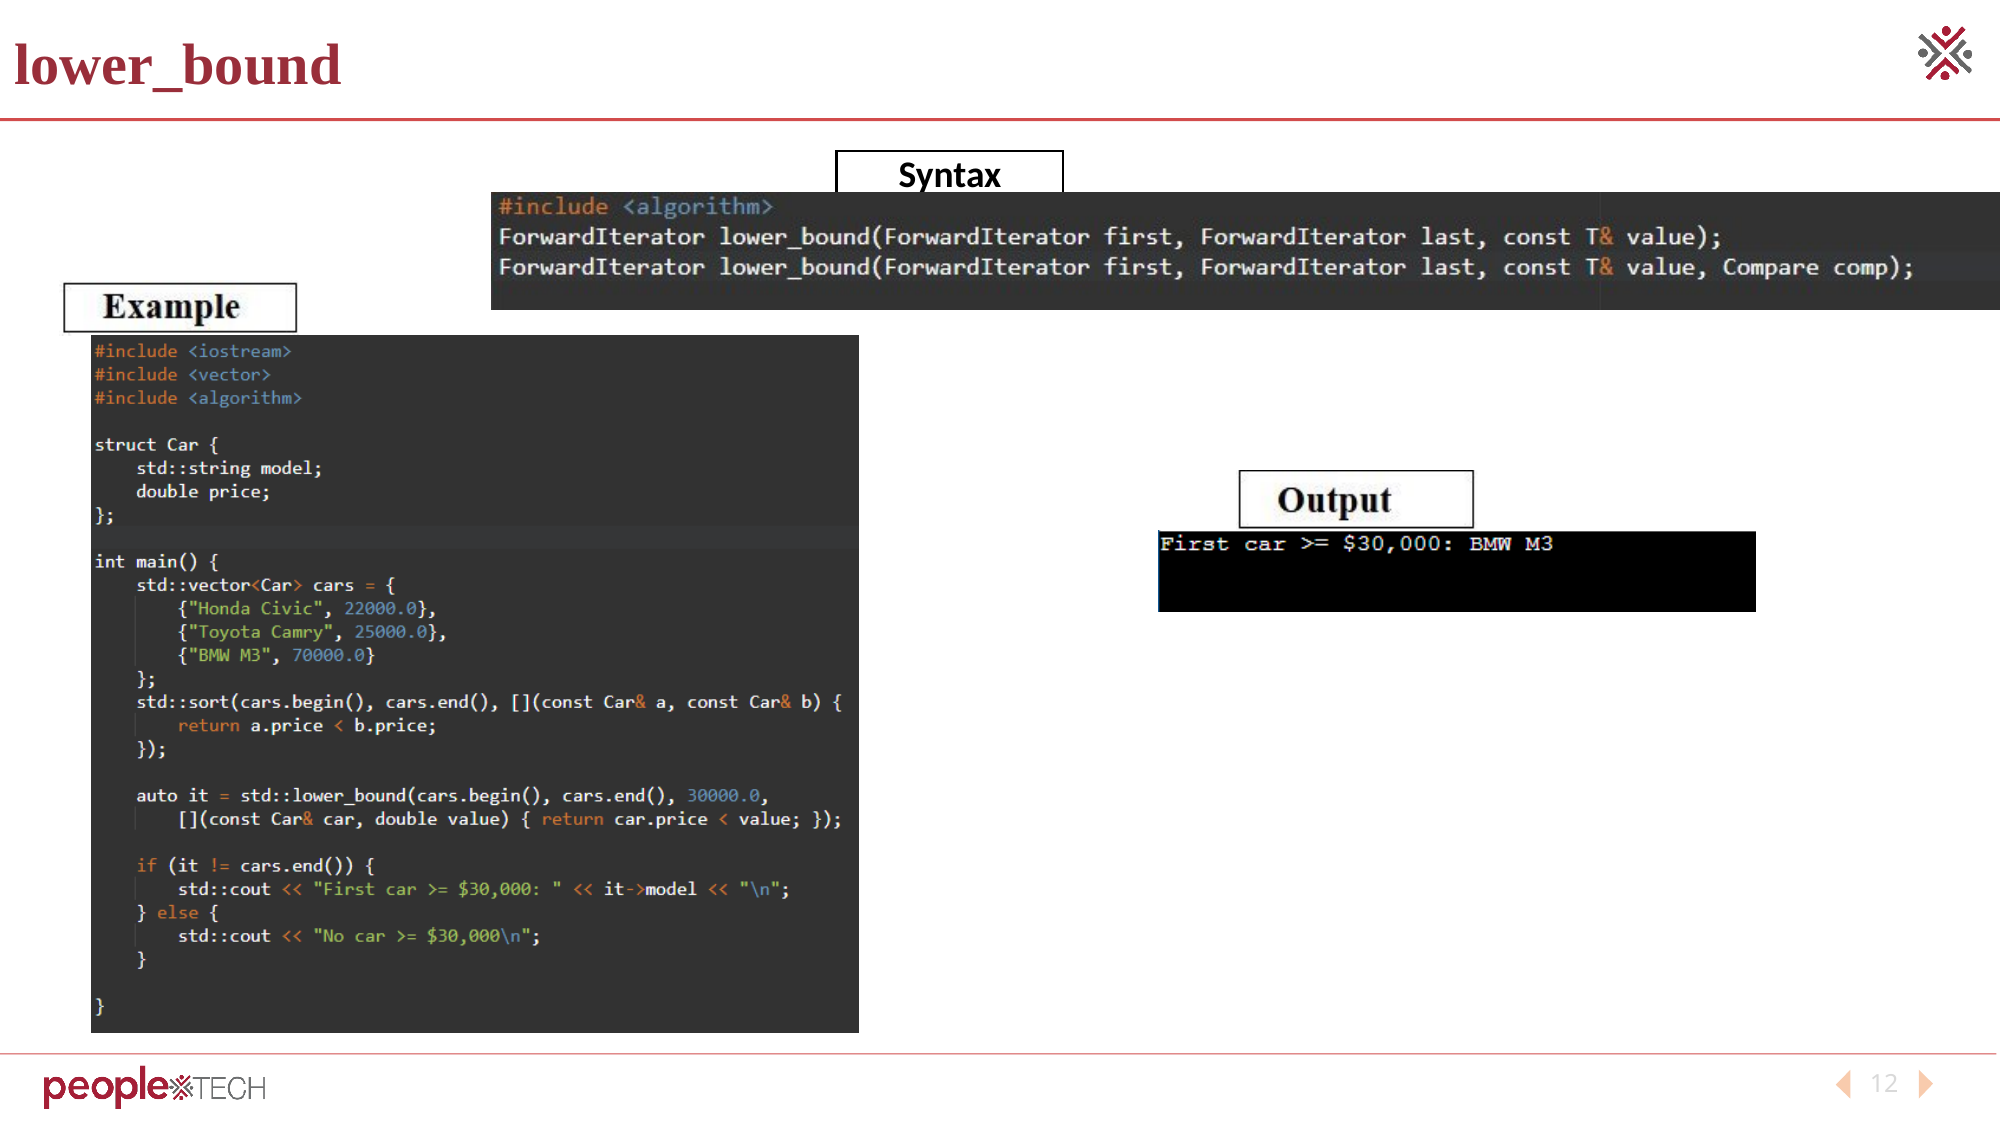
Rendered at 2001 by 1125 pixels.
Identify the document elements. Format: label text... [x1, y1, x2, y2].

picture [1158, 470, 1756, 612]
text_box Syntax [835, 150, 1064, 192]
text_box lower_bound [0, 19, 951, 175]
picture [1918, 26, 1972, 80]
picture [491, 192, 2000, 310]
picture [31, 1059, 275, 1115]
picture [59, 280, 859, 1033]
